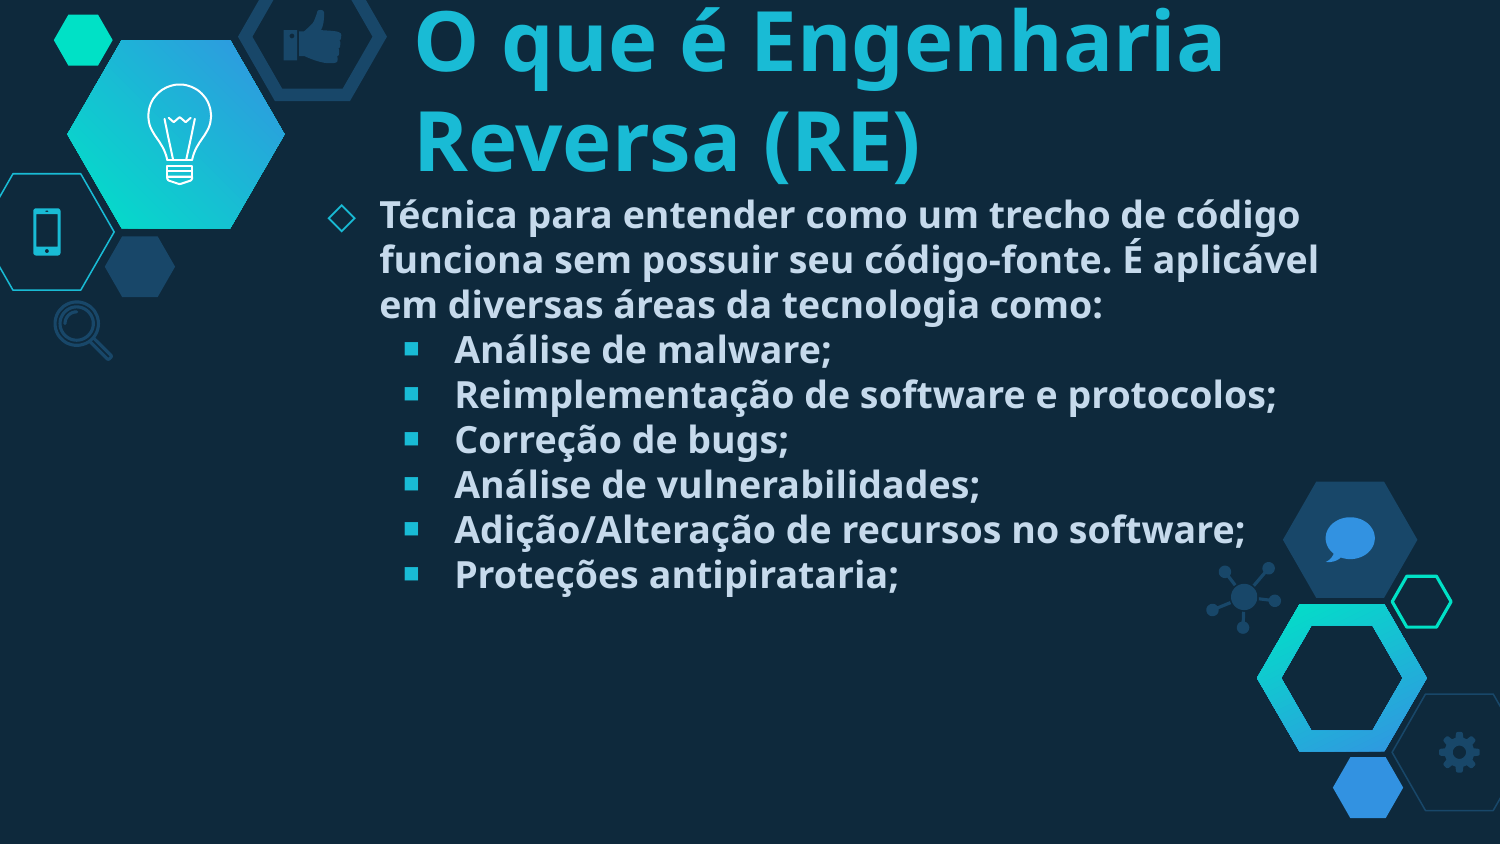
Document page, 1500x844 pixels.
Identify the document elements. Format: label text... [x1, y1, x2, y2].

list Técnica para entender como um trecho de código funciona sem possuir seu código-fonte. É aplicável em diversas áreas da tecnologia como: Análise de malware; Reimplementação de software e protocolos; Correção de bugs; Análise de vulnerabilidades; Adição/Alteração de recursos no software; Proteções antipirataria; [289, 176, 1342, 803]
title O que é Engenharia Reversa (RE) [398, 0, 1442, 204]
